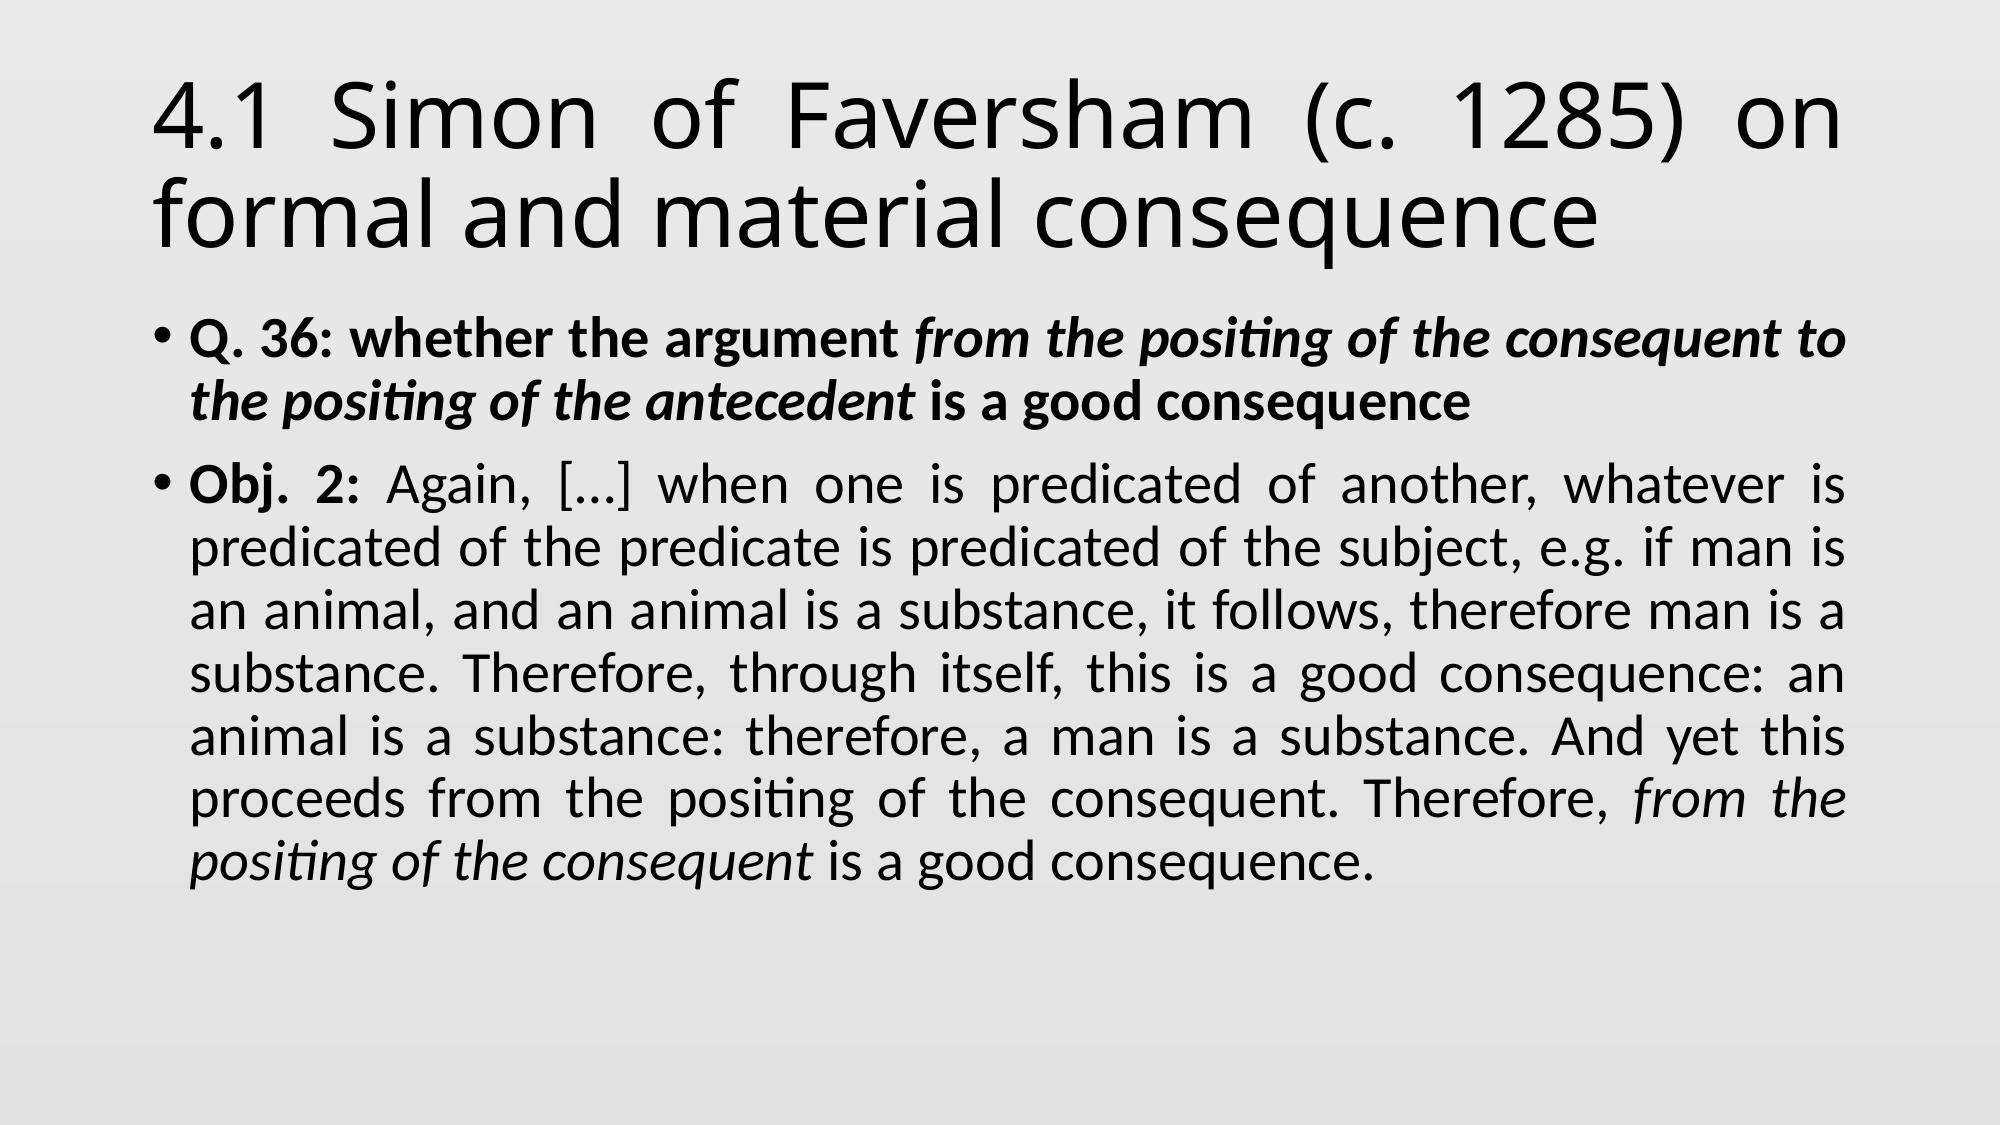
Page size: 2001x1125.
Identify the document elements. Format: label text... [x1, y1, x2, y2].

title 4.1 Simon of Faversham (c. 1285) on formal and material consequence [137, 59, 1863, 278]
list Q. 36: whether the argument from the positing of the consequent to the positing of the antecedent is a good consequence Obj. 2: Again, […] when one is predicated of another, whatever is predicated of the predicate is predicated of the subject, e.g. if man is an animal, and an animal is a substance, it follows, therefore man is a substance. Therefore, through itself, this is a good consequence: an animal is a substance: therefore, a man is a substance. And yet this proceeds from the positing of the consequent. Therefore, from the positing of the consequent is a good consequence. [137, 299, 1863, 1014]
